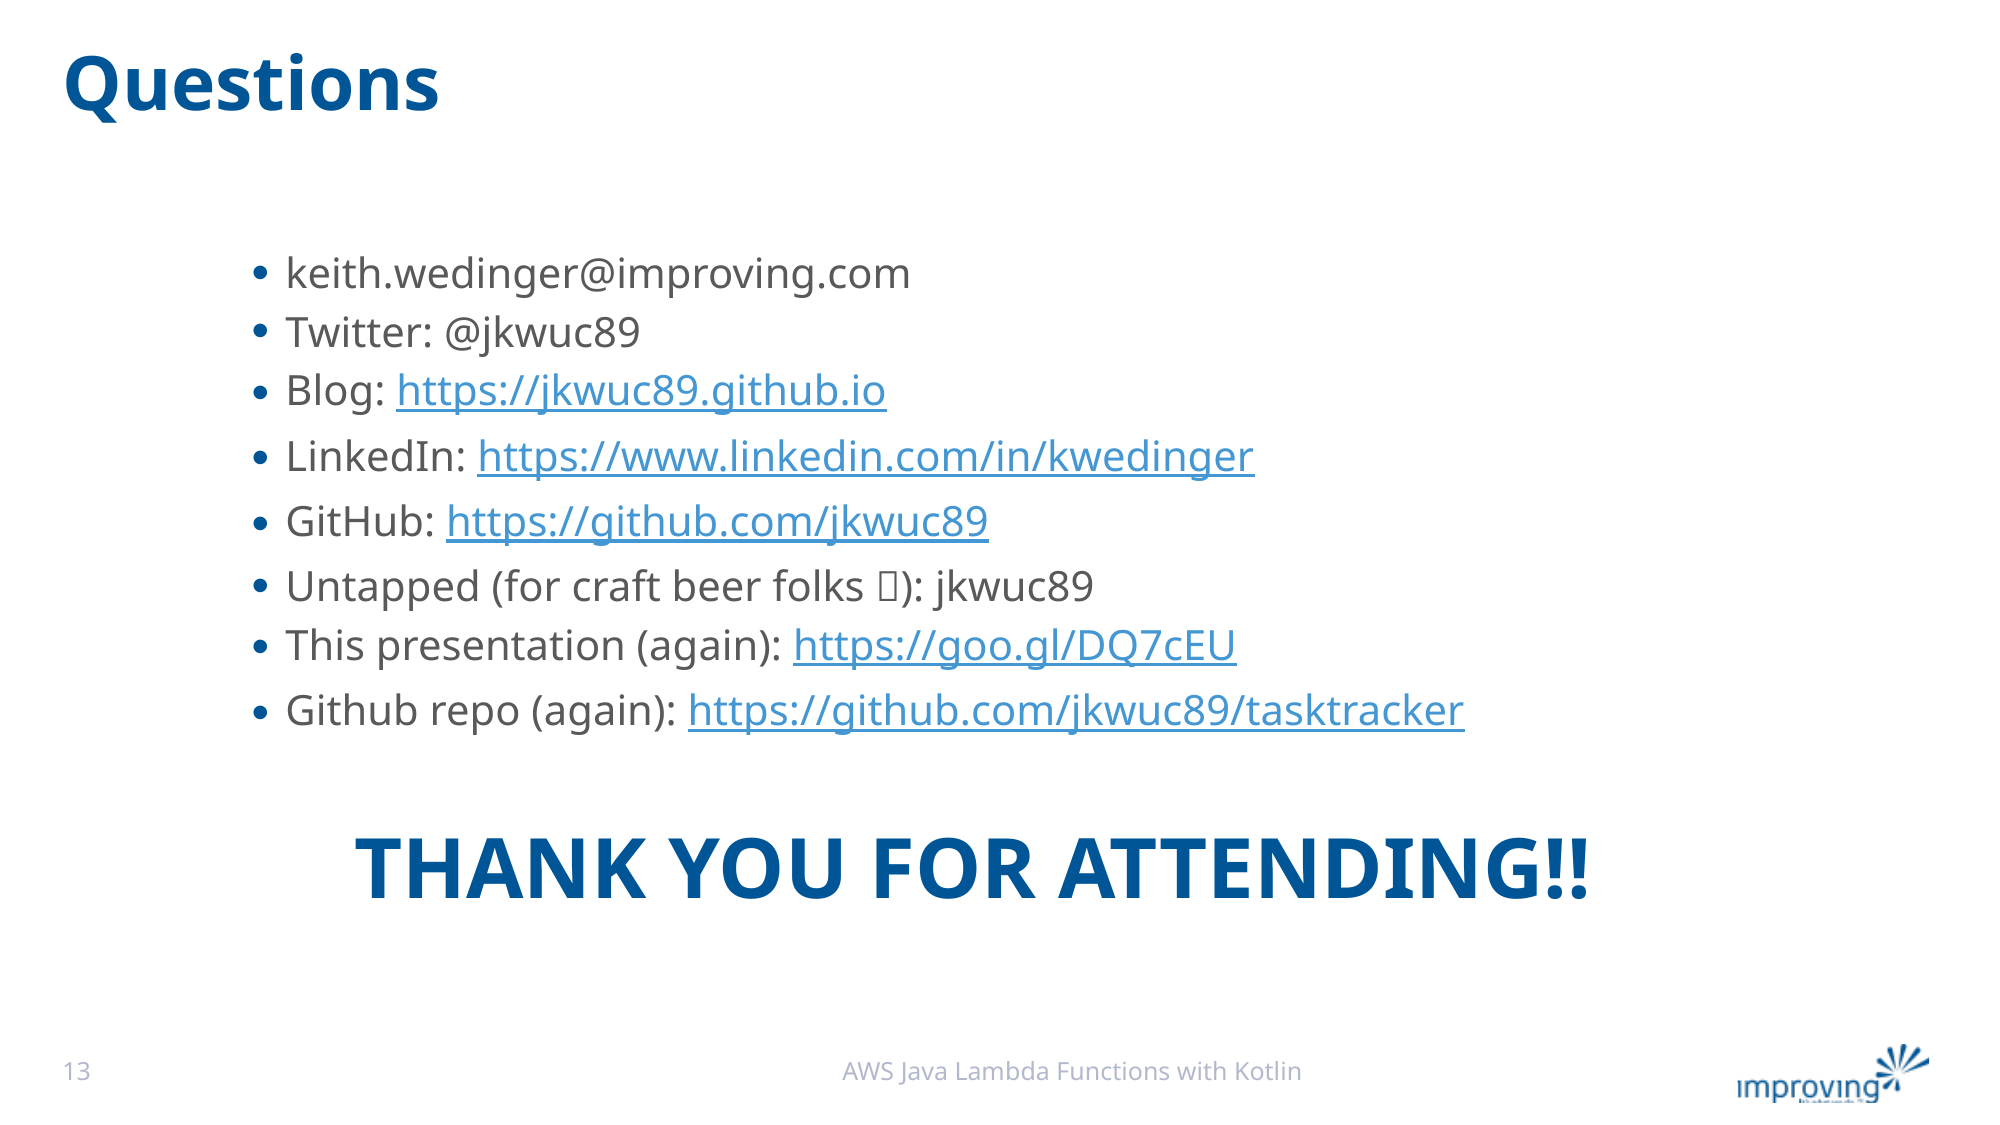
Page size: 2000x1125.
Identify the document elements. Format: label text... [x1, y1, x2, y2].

title Questions [47, 27, 1956, 136]
footer AWS Java Lambda Functions with Kotlin [435, 1042, 1711, 1103]
slide_number 13 [47, 1042, 174, 1103]
list keith.wedinger@improving.com Twitter: @jkwuc89 Blog: https://jkwuc89.github.io LinkedIn: https://www.linkedin.com/in/kwedinger GitHub: https://github.com/jkwuc89 Untapped (for craft beer folks 🍺): jkwuc89 This presentation (again): https://goo.gl/DQ7cEU Github repo (again): https://github.com/jkwuc89/tasktracker THANK YOU FOR ATTENDING!! [228, 239, 1711, 976]
